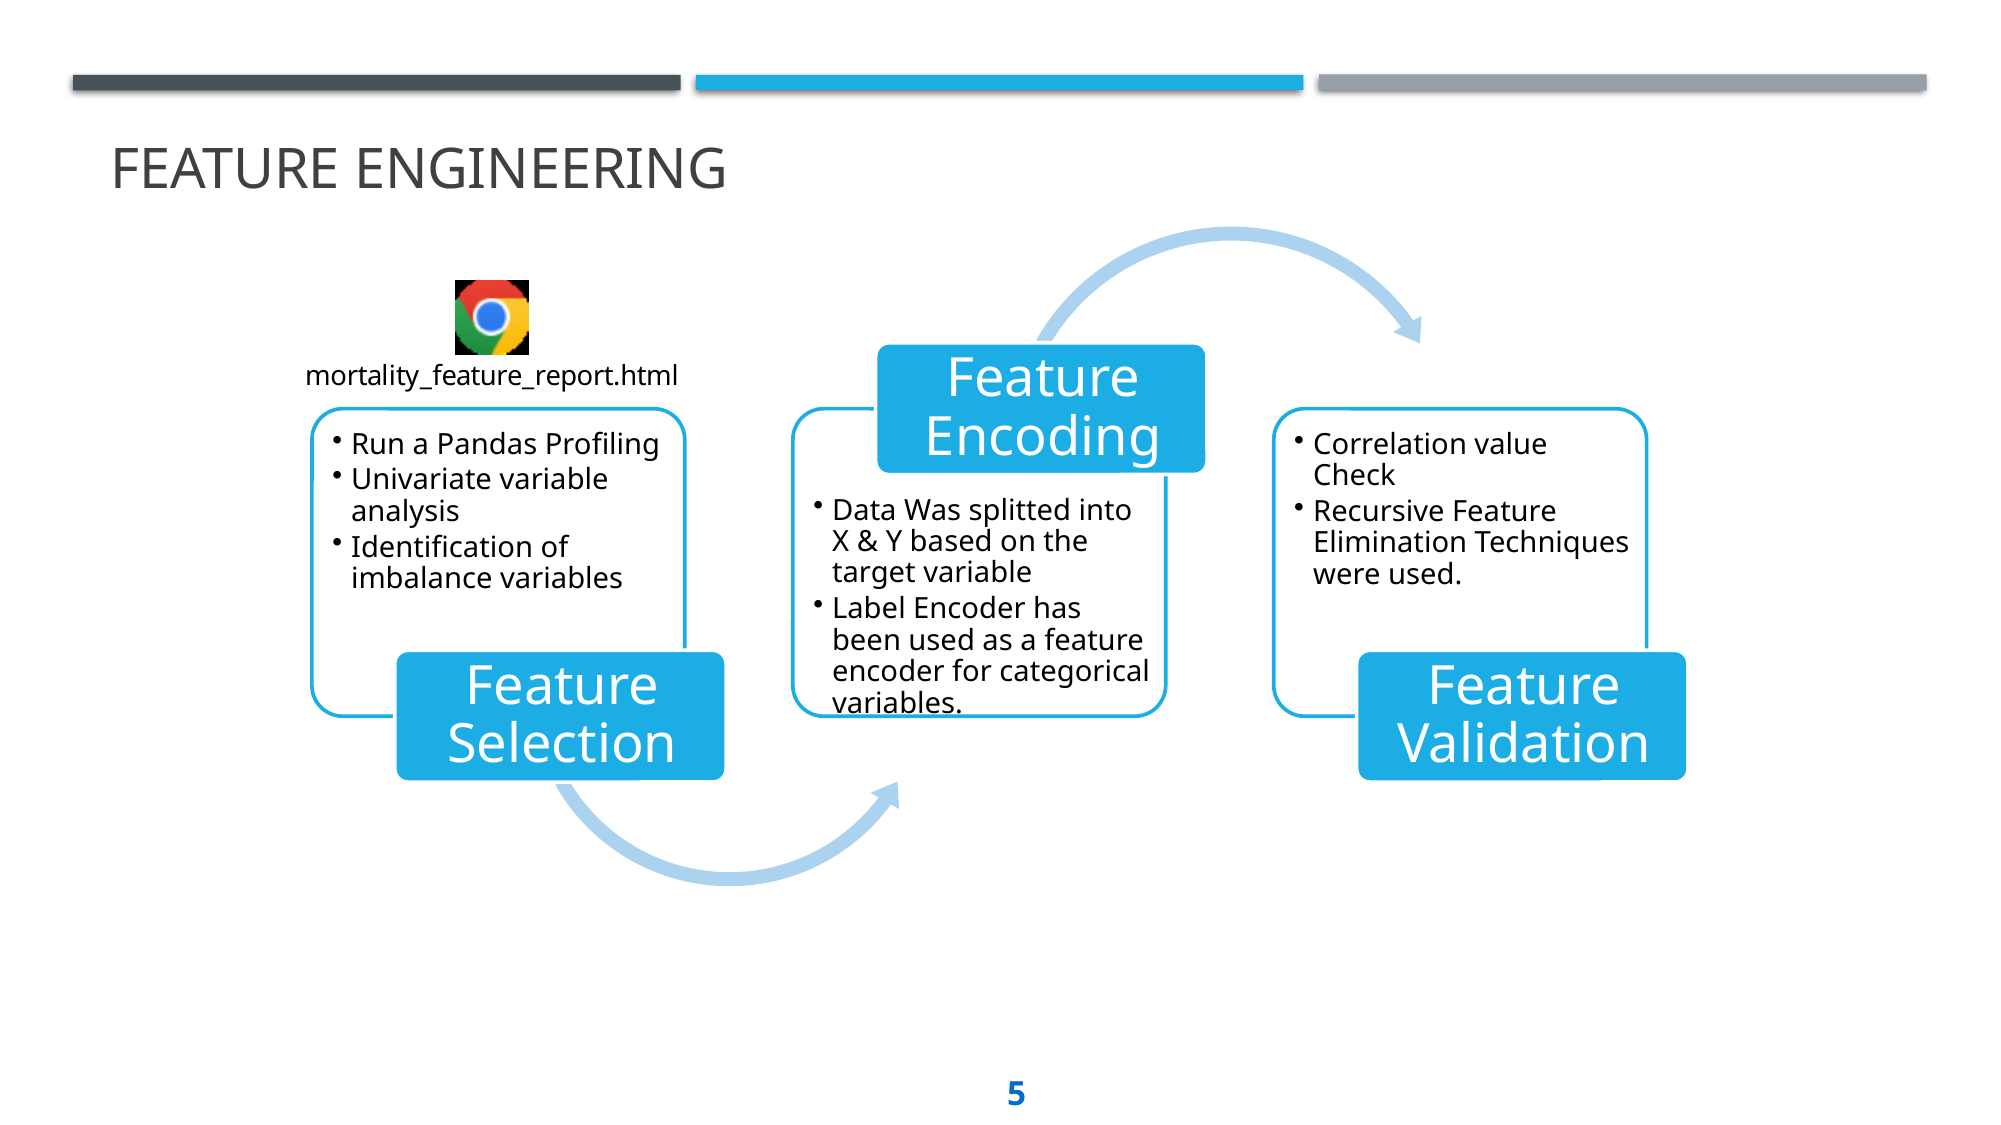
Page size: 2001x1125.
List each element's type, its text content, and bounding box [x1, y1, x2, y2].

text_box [311, 237, 1689, 887]
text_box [270, 279, 712, 405]
title Feature Engineering [95, 125, 1905, 208]
slide_number 5 [783, 1065, 1250, 1125]
